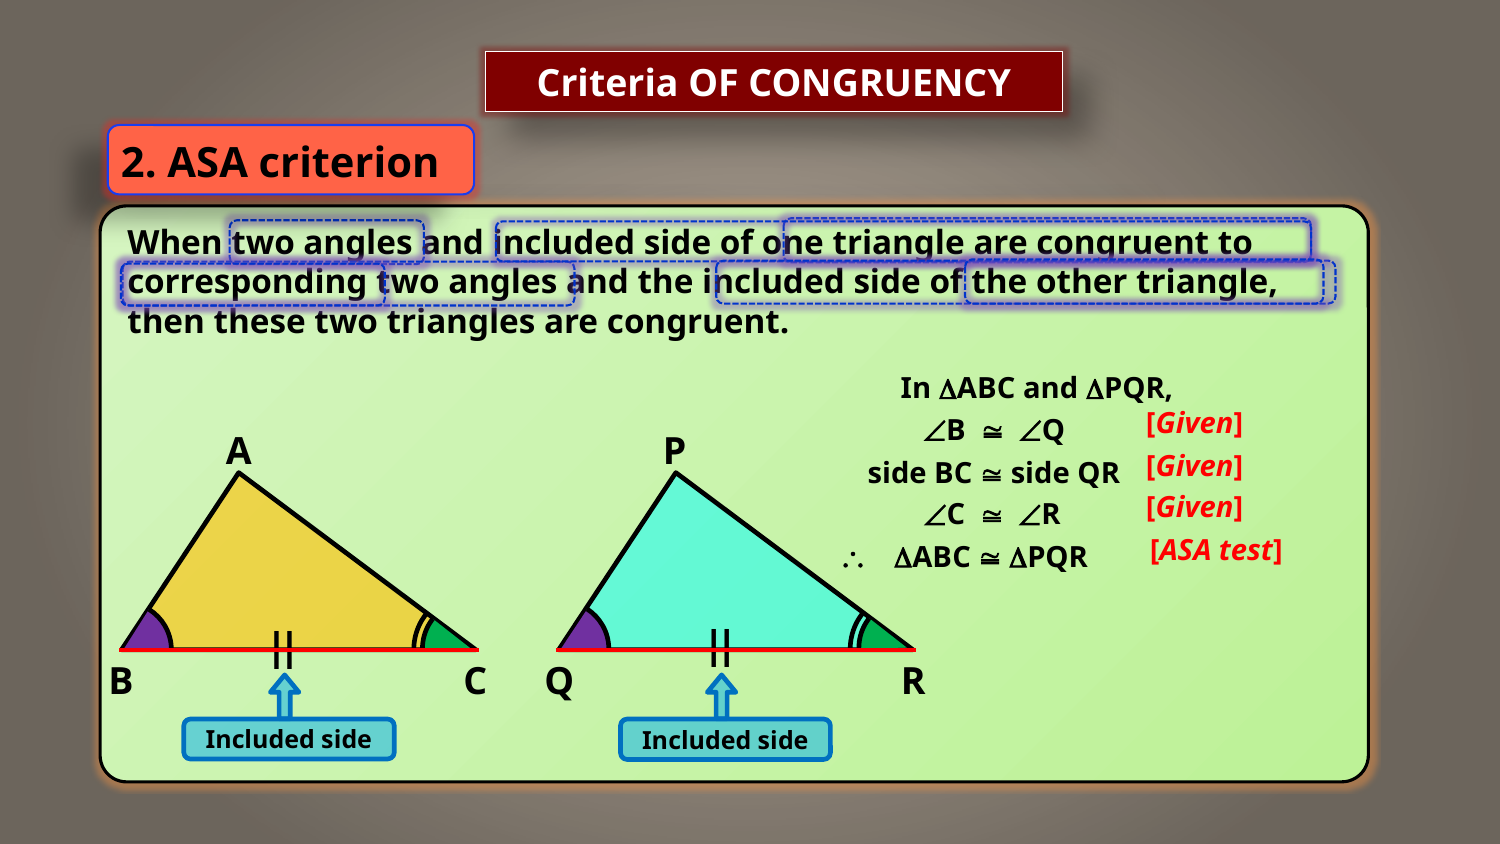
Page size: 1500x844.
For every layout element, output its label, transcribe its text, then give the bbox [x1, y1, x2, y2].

text_box When two angles and included side of one triangle are congruent to corresponding two angles and the included side of the other triangle, then these two triangles are congruent. [112, 214, 1422, 348]
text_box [105, 124, 621, 195]
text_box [91, 419, 506, 711]
text_box [Given] [1131, 481, 1259, 531]
text_box C @ R [949, 497, 1091, 538]
text_box [227, 236, 427, 251]
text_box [413, 591, 529, 708]
text_box [98, 237, 1371, 784]
text_box [493, 219, 1314, 264]
text_box [Given] [1136, 440, 1259, 481]
text_box [ASA test] [1135, 523, 1298, 574]
text_box [Given] [1131, 396, 1259, 440]
text_box [1334, 260, 1338, 304]
text_box [714, 258, 956, 306]
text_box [849, 591, 966, 707]
text_box Included side [181, 718, 397, 762]
text_box [962, 257, 1326, 306]
text_box [1298, 203, 1364, 214]
text_box [393, 259, 577, 308]
text_box [118, 261, 387, 308]
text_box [528, 419, 944, 711]
text_box side BC  side QR [949, 440, 1136, 497]
text_box B @ Q [909, 396, 1096, 454]
text_box In ABC and PQR, [885, 355, 1189, 412]
text_box ABC  PQR [949, 523, 1103, 581]
text_box Included side [618, 718, 833, 762]
text_box Criteria OF CONGRUENCY [485, 51, 1063, 112]
